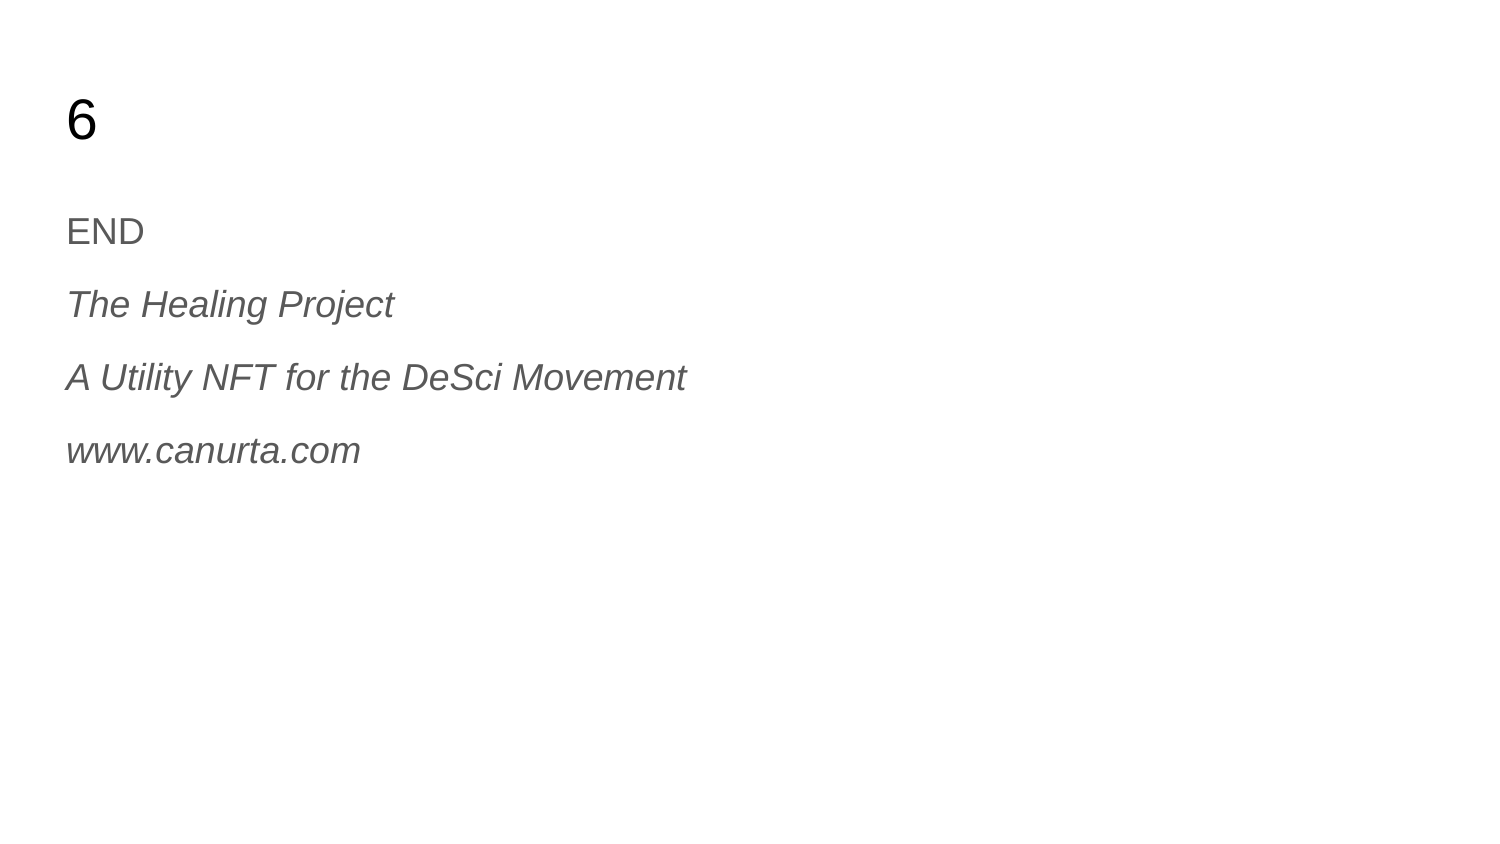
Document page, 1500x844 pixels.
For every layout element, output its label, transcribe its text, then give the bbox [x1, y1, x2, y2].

title 6 [51, 72, 1449, 167]
list END The Healing Project A Utility NFT for the DeSci Movement www.canurta.com [51, 189, 1449, 750]
